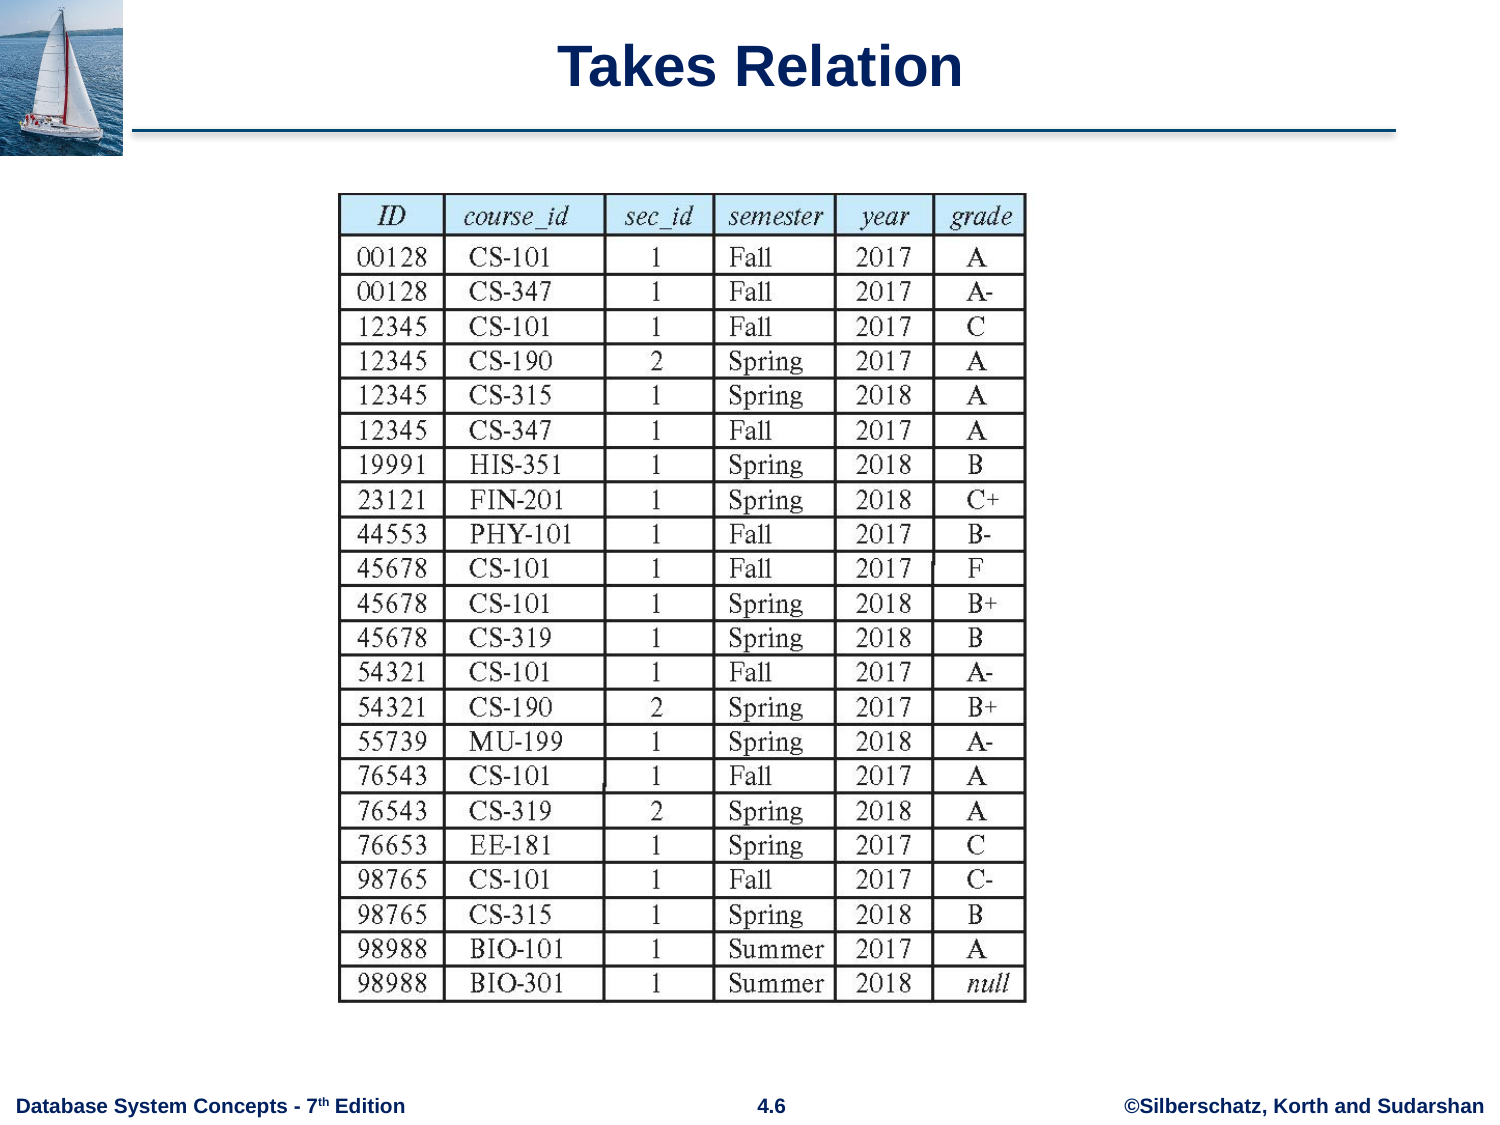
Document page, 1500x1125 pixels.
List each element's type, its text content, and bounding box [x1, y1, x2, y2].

picture [0, 0, 123, 156]
picture [338, 193, 1038, 1035]
title Takes Relation [125, 6, 1397, 106]
